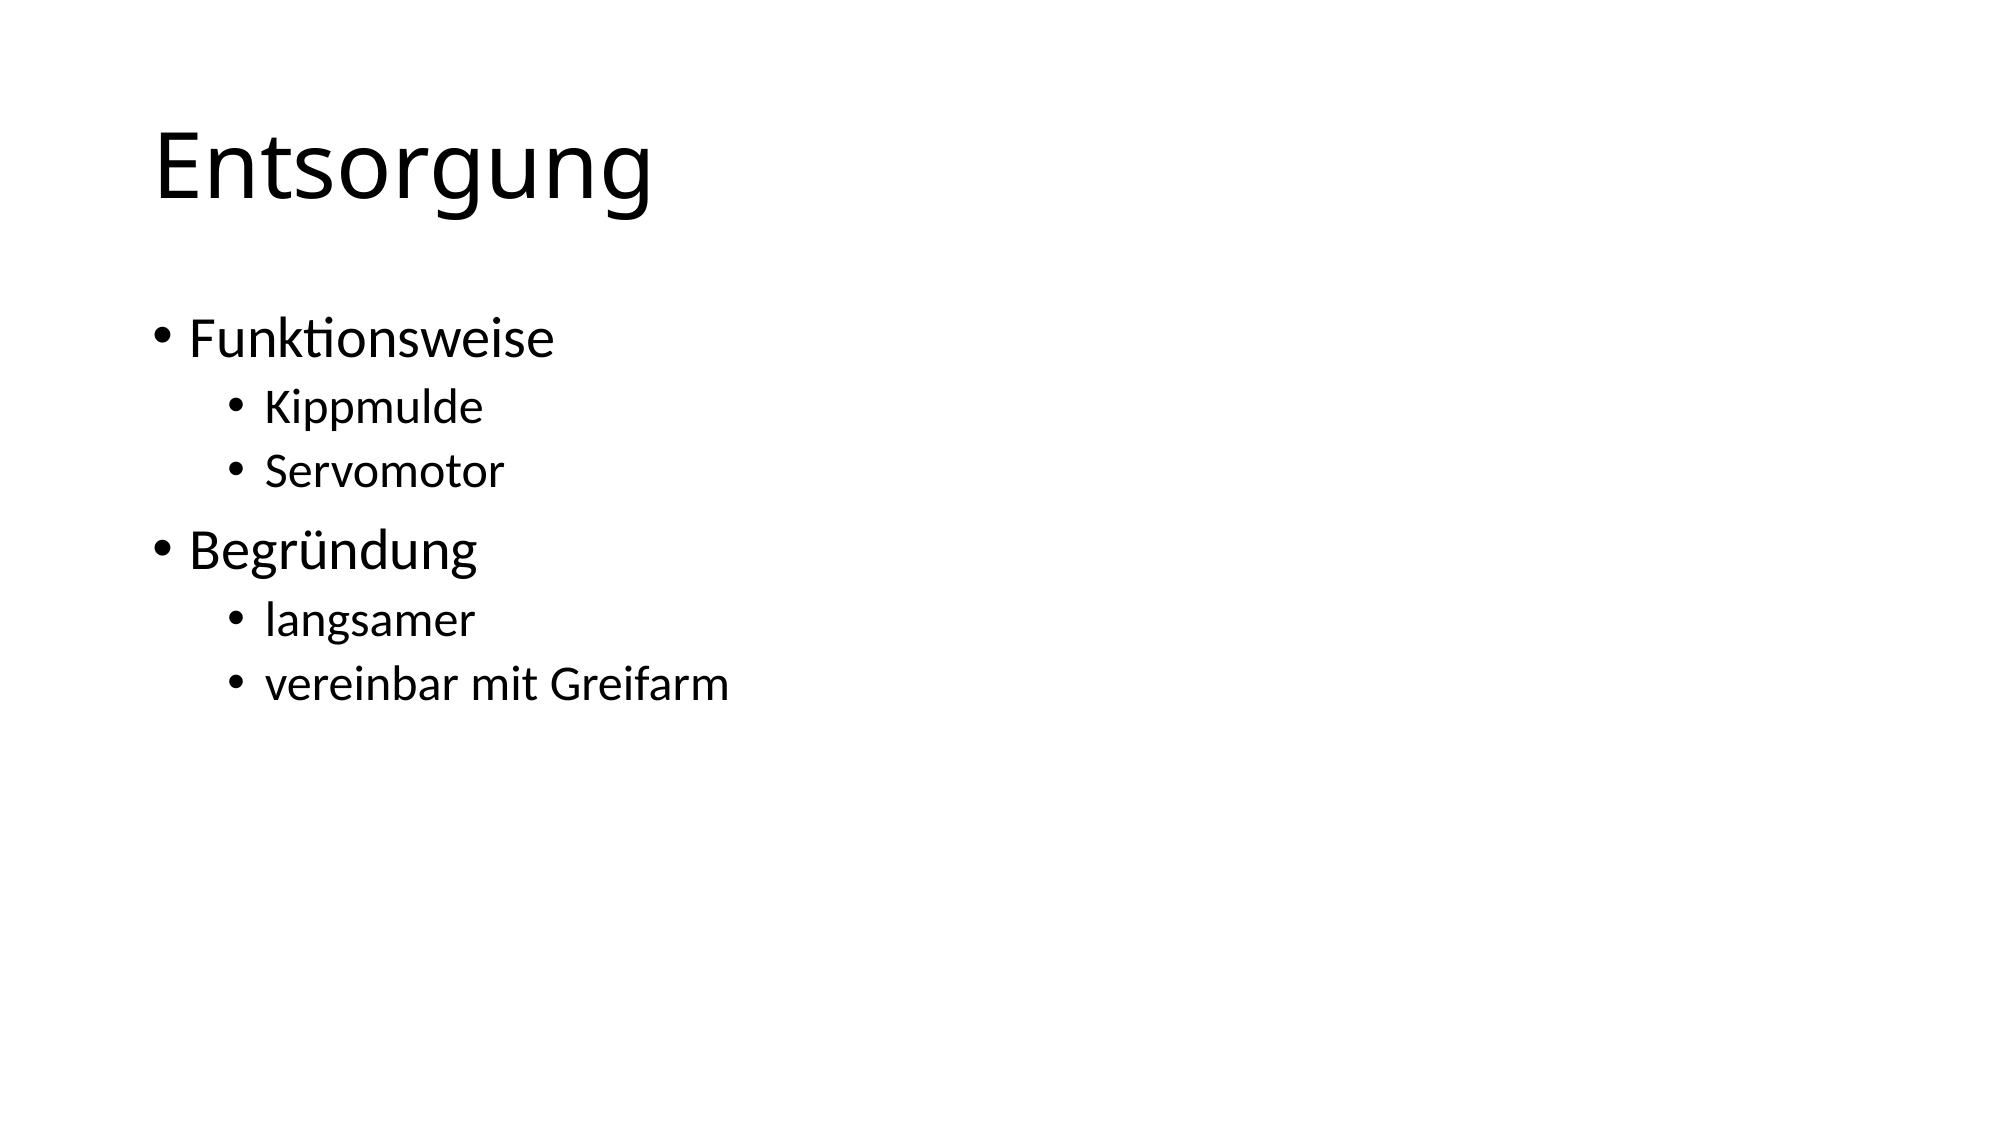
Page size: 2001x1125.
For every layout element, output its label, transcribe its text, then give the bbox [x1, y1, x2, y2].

title Entsorgung [137, 59, 1863, 278]
list Funktionsweise Kippmulde Servomotor Begründung langsamer vereinbar mit Greifarm [137, 299, 1863, 1014]
